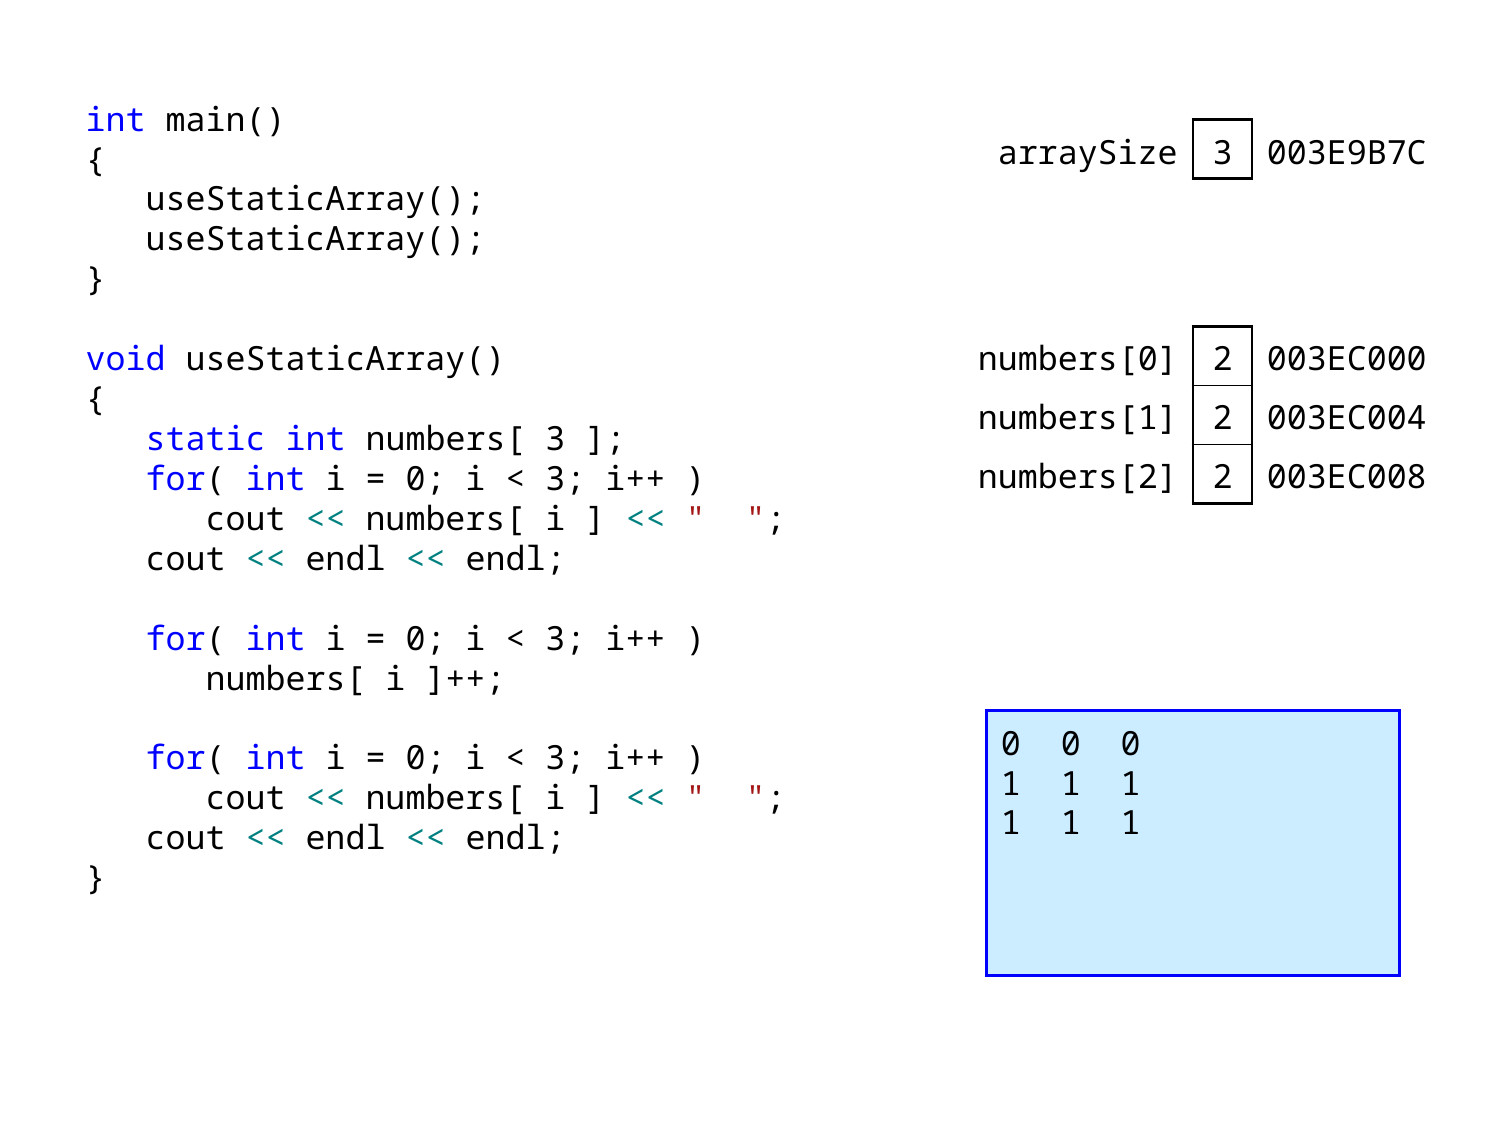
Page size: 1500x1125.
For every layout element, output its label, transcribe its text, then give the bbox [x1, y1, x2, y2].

table_header 003E9B7C [1253, 120, 1459, 179]
table_header arraySize [957, 120, 1192, 179]
table_cell 2 [1194, 445, 1251, 502]
table_cell 003EC008 [1253, 444, 1459, 503]
table_header numbers[0] [957, 326, 1192, 385]
table_cell numbers[1] [957, 385, 1192, 444]
table_cell 003EC004 [1253, 385, 1459, 444]
table_header 3 [1194, 121, 1251, 177]
table_cell 2 [1194, 386, 1251, 444]
text_box 0 0 0 1 1 1 1 1 1 [986, 710, 1400, 976]
table_cell numbers[2] [957, 444, 1192, 503]
list int main() { useStaticArray(); useStaticArray(); } void useStaticArray() { static int numbers[ 3 ]; for( int i = 0; i < 3; i++ ) cout << numbers[ i ] << " "; cout << endl << endl; for( int i = 0; i < 3; i++ ) numbers[ i ]++; for( int i = 0; i < 3; i++ ) cout << numbers[ i ] << " "; cout << endl << endl; } [70, 89, 898, 977]
table_header 003EC000 [1253, 326, 1459, 385]
table_header 2 [1194, 328, 1251, 385]
